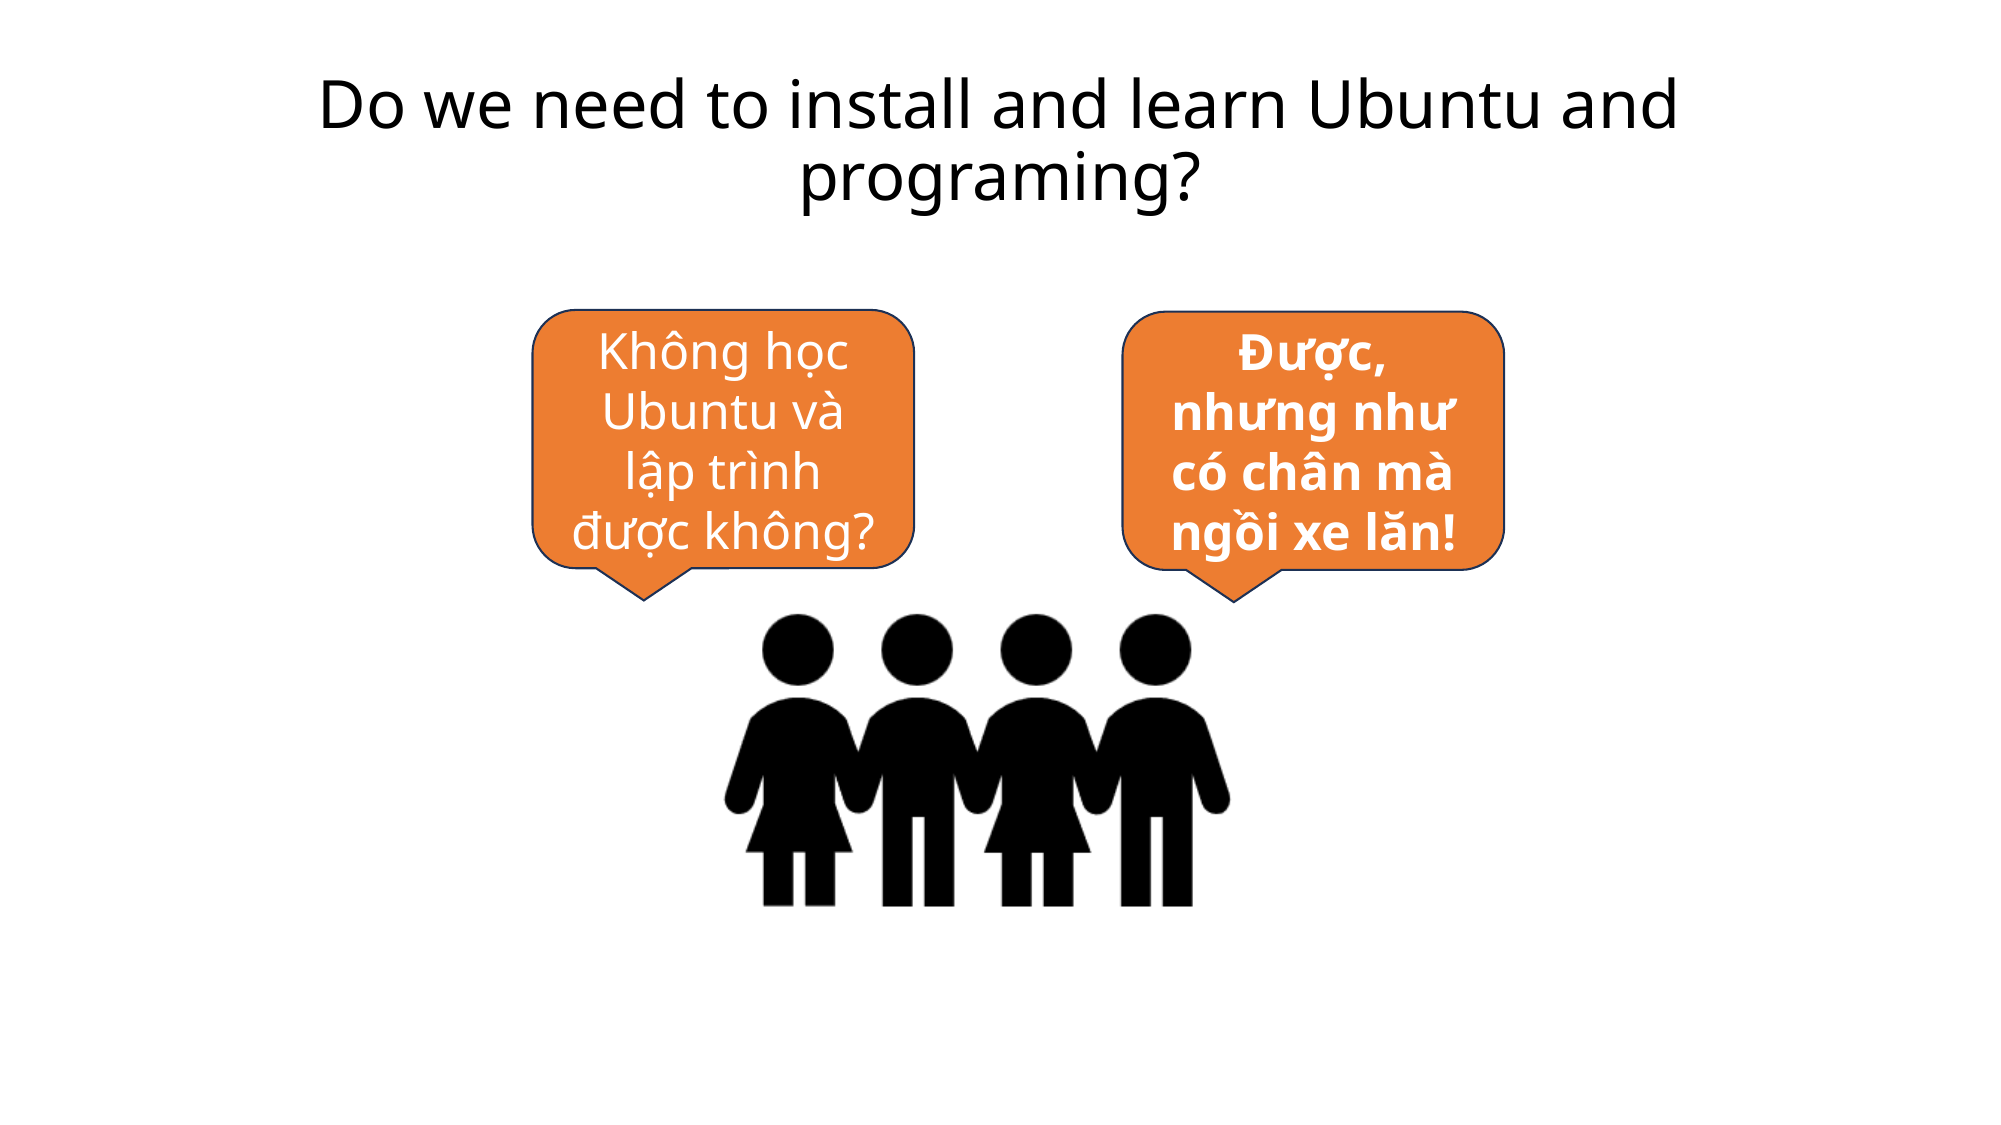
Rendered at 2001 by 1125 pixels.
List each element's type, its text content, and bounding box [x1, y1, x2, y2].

text_box Không học Ubuntu và lập trình được không? [531, 308, 916, 602]
text_box Do we need to install and learn Ubuntu and programing? [137, 59, 1863, 227]
text_box Được, nhưng như có chân mà ngồi xe lăn! [1121, 310, 1506, 586]
picture [688, 483, 1260, 1056]
